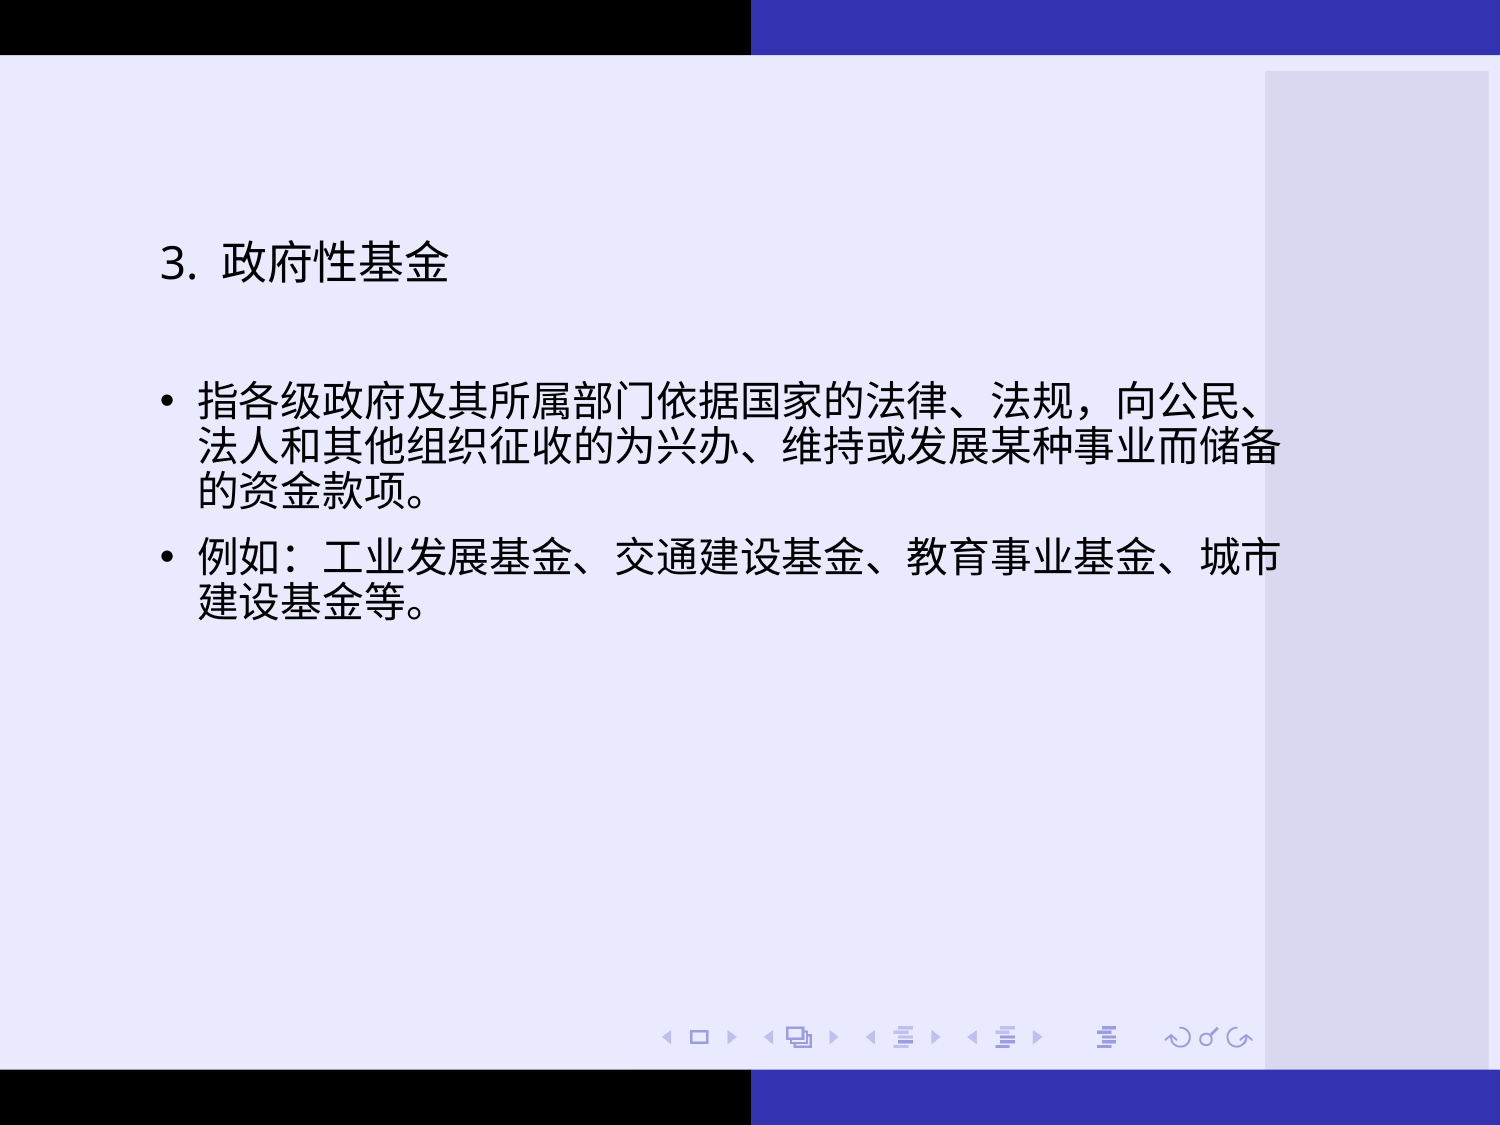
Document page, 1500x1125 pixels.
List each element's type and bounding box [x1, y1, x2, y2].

text_box [0, 0, 1500, 1125]
